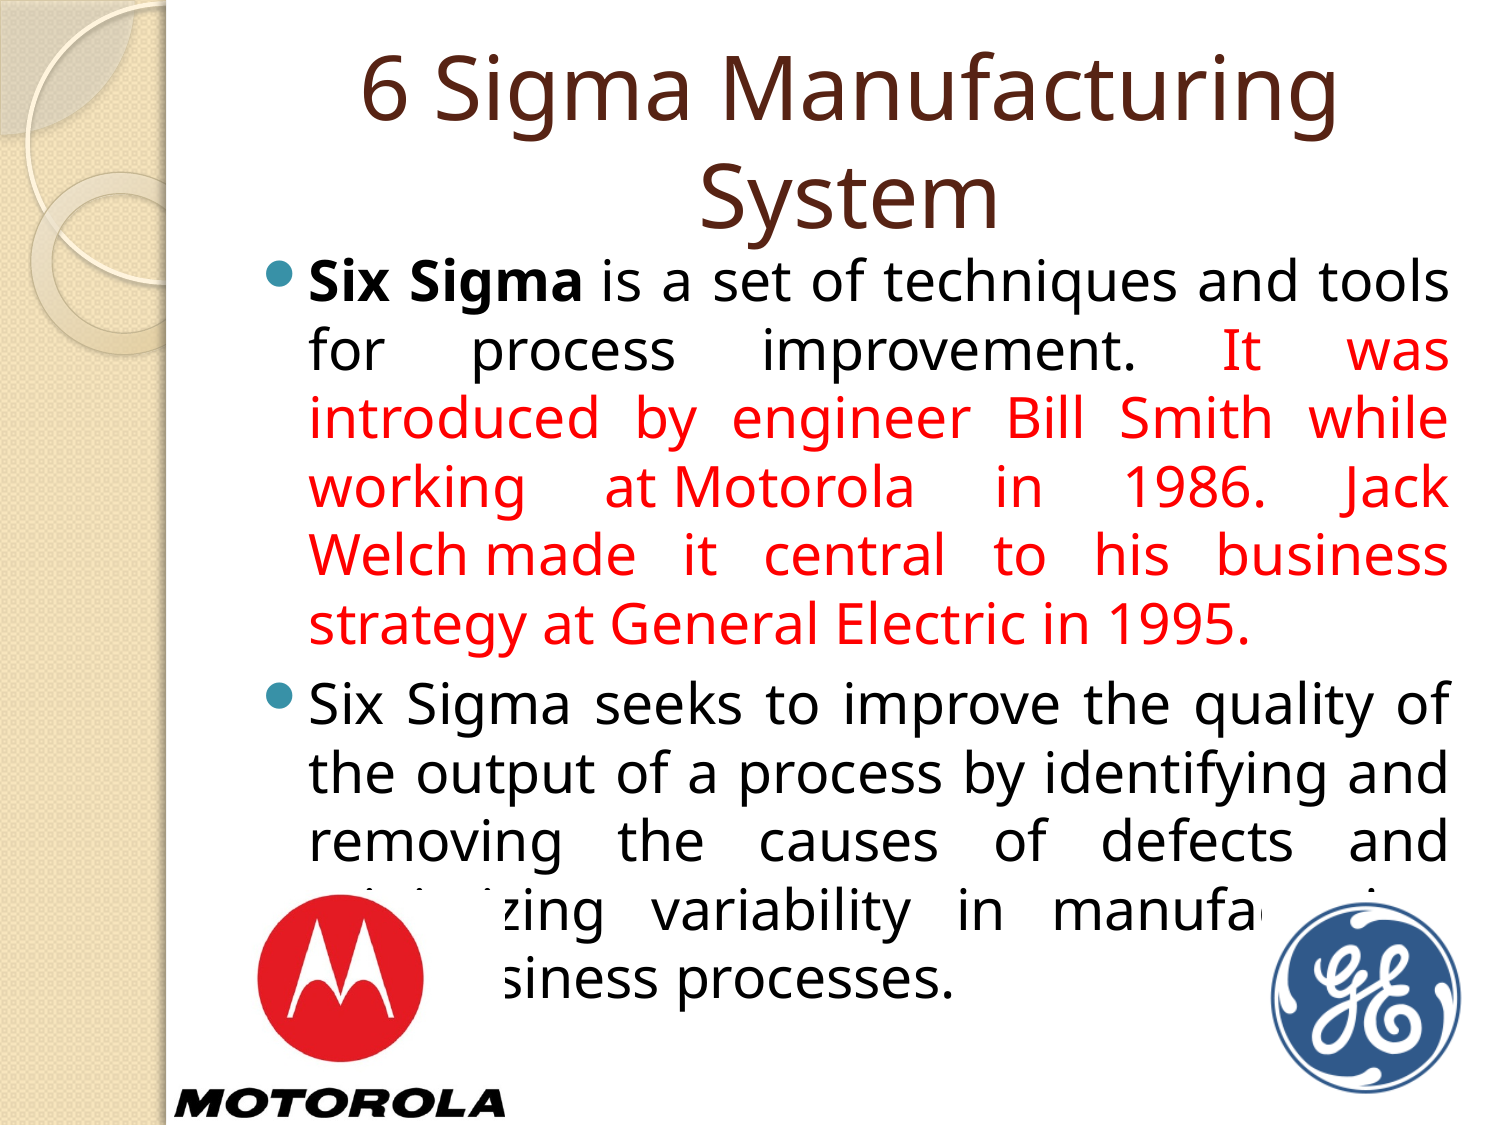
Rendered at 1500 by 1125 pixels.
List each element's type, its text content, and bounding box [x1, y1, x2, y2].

picture [1262, 892, 1471, 1103]
list Six Sigma is a set of techniques and tools for process improvement. It was introduced by engineer Bill Smith while working at Motorola in 1986. Jack Welch made it central to his business strategy at General Electric in 1995. Six Sigma seeks to improve the quality of the output of a process by identifying and removing the causes of defects and minimizing variability in manufacturing and business processes. [235, 237, 1466, 1025]
title 6 Sigma Manufacturing System [235, 45, 1466, 233]
picture [174, 890, 506, 1122]
